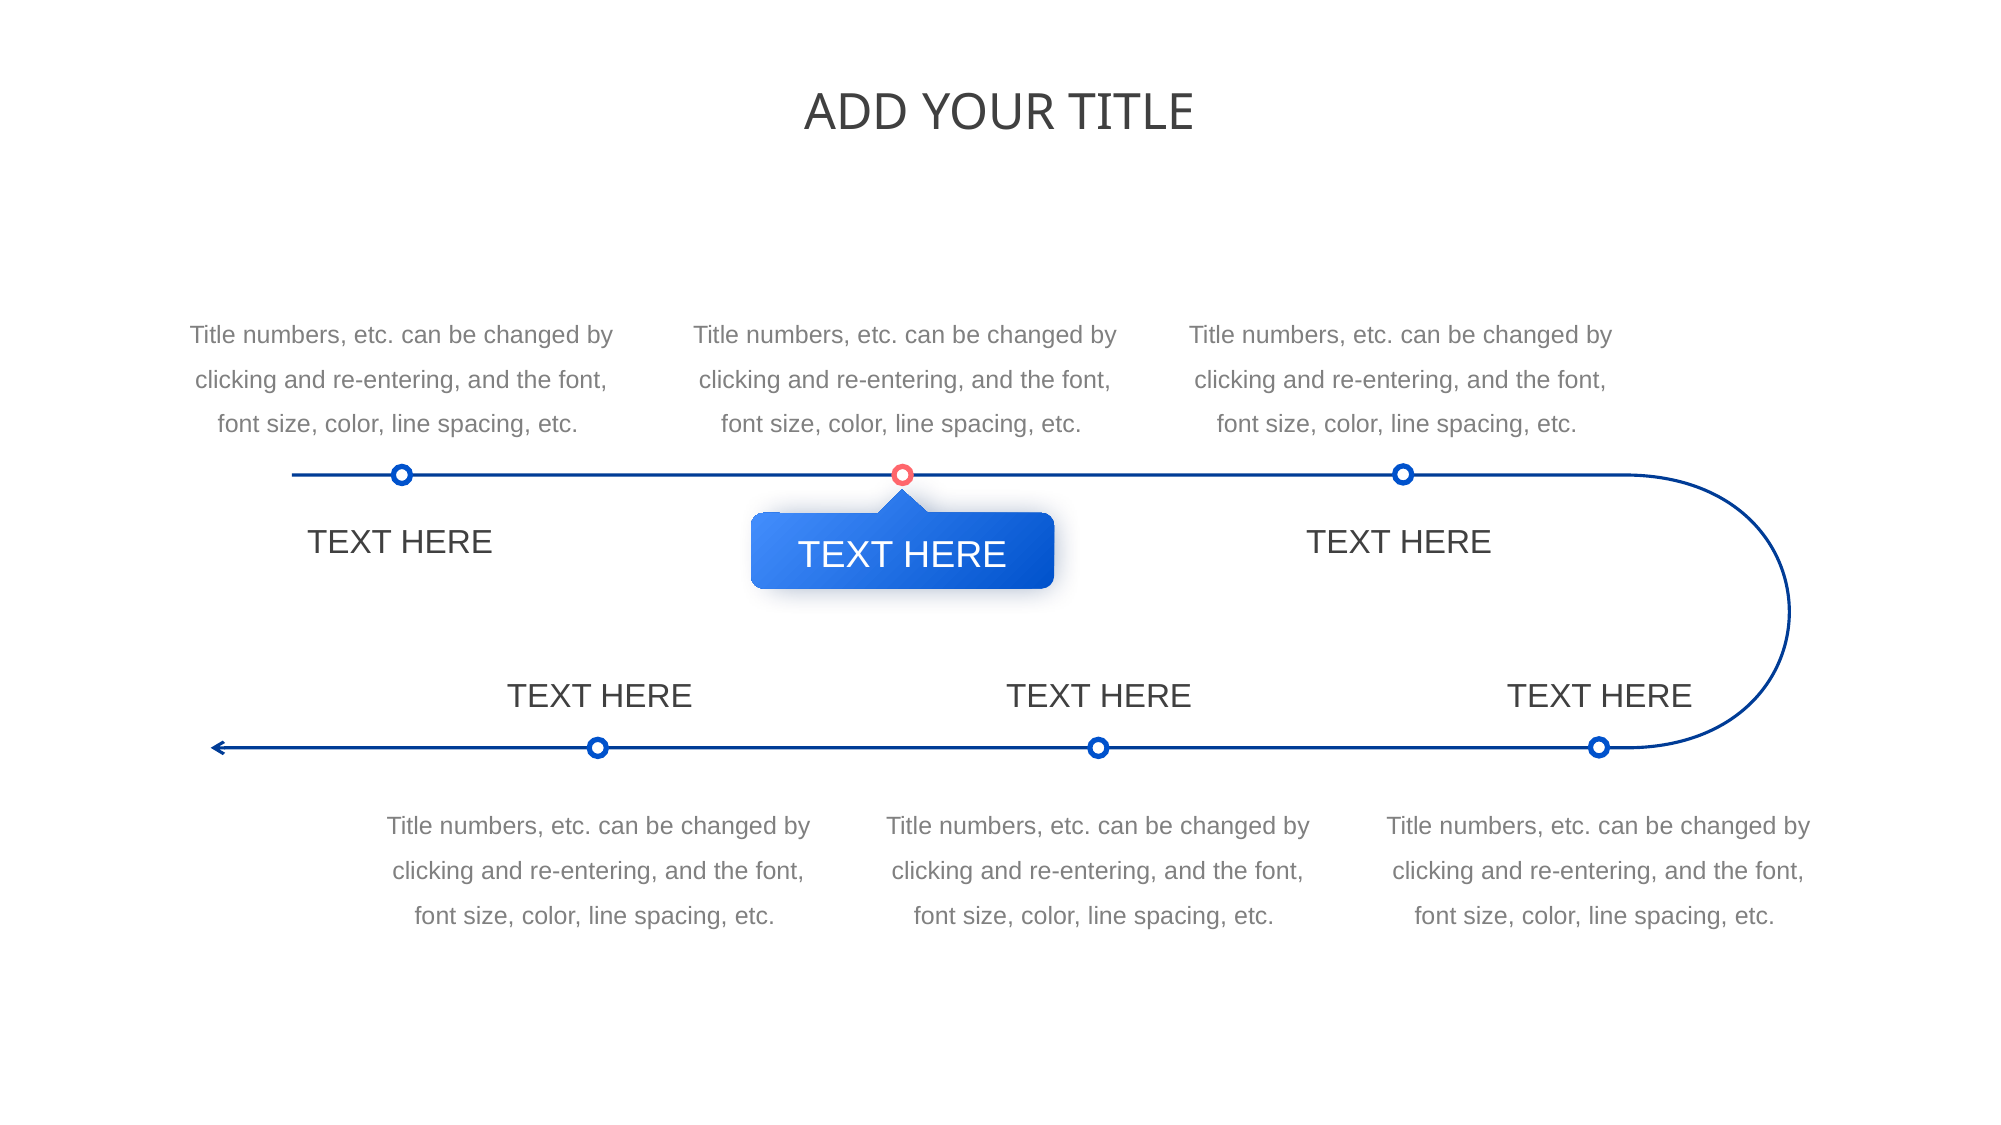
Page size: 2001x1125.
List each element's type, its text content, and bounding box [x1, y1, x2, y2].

text_box TEXT HERE [782, 522, 1023, 583]
text_box Title numbers, etc. can be changed by clicking and re-entering, and the font, font size, color, line spacing, etc. [1169, 295, 1633, 446]
text_box Title numbers, etc. can be changed by clicking and re-entering, and the font, font size, color, line spacing, etc. [1367, 787, 1830, 937]
text_box Title numbers, etc. can be changed by clicking and re-entering, and the font, font size, color, line spacing, etc. [170, 295, 633, 446]
text_box Title numbers, etc. can be changed by clicking and re-entering, and the font, font size, color, line spacing, etc. [367, 787, 830, 937]
text_box TEXT HERE [292, 513, 508, 568]
text_box [1088, 738, 1109, 758]
text_box [392, 465, 412, 485]
text_box [1589, 737, 1609, 758]
text_box [588, 738, 608, 758]
text_box Title numbers, etc. can be changed by clicking and re-entering, and the font, font size, color, line spacing, etc. [867, 787, 1330, 937]
text_box TEXT HERE [1291, 513, 1508, 568]
text_box TEXT HERE [1491, 666, 1708, 722]
text_box Title numbers, etc. can be changed by clicking and re-entering, and the font, font size, color, line spacing, etc. [674, 295, 1137, 446]
text_box TEXT HERE [491, 666, 708, 722]
text_box [1393, 464, 1413, 485]
text_box [210, 473, 1791, 756]
list ADD YOUR TITLE [784, 78, 1216, 149]
text_box [892, 465, 913, 485]
text_box TEXT HERE [991, 666, 1208, 722]
